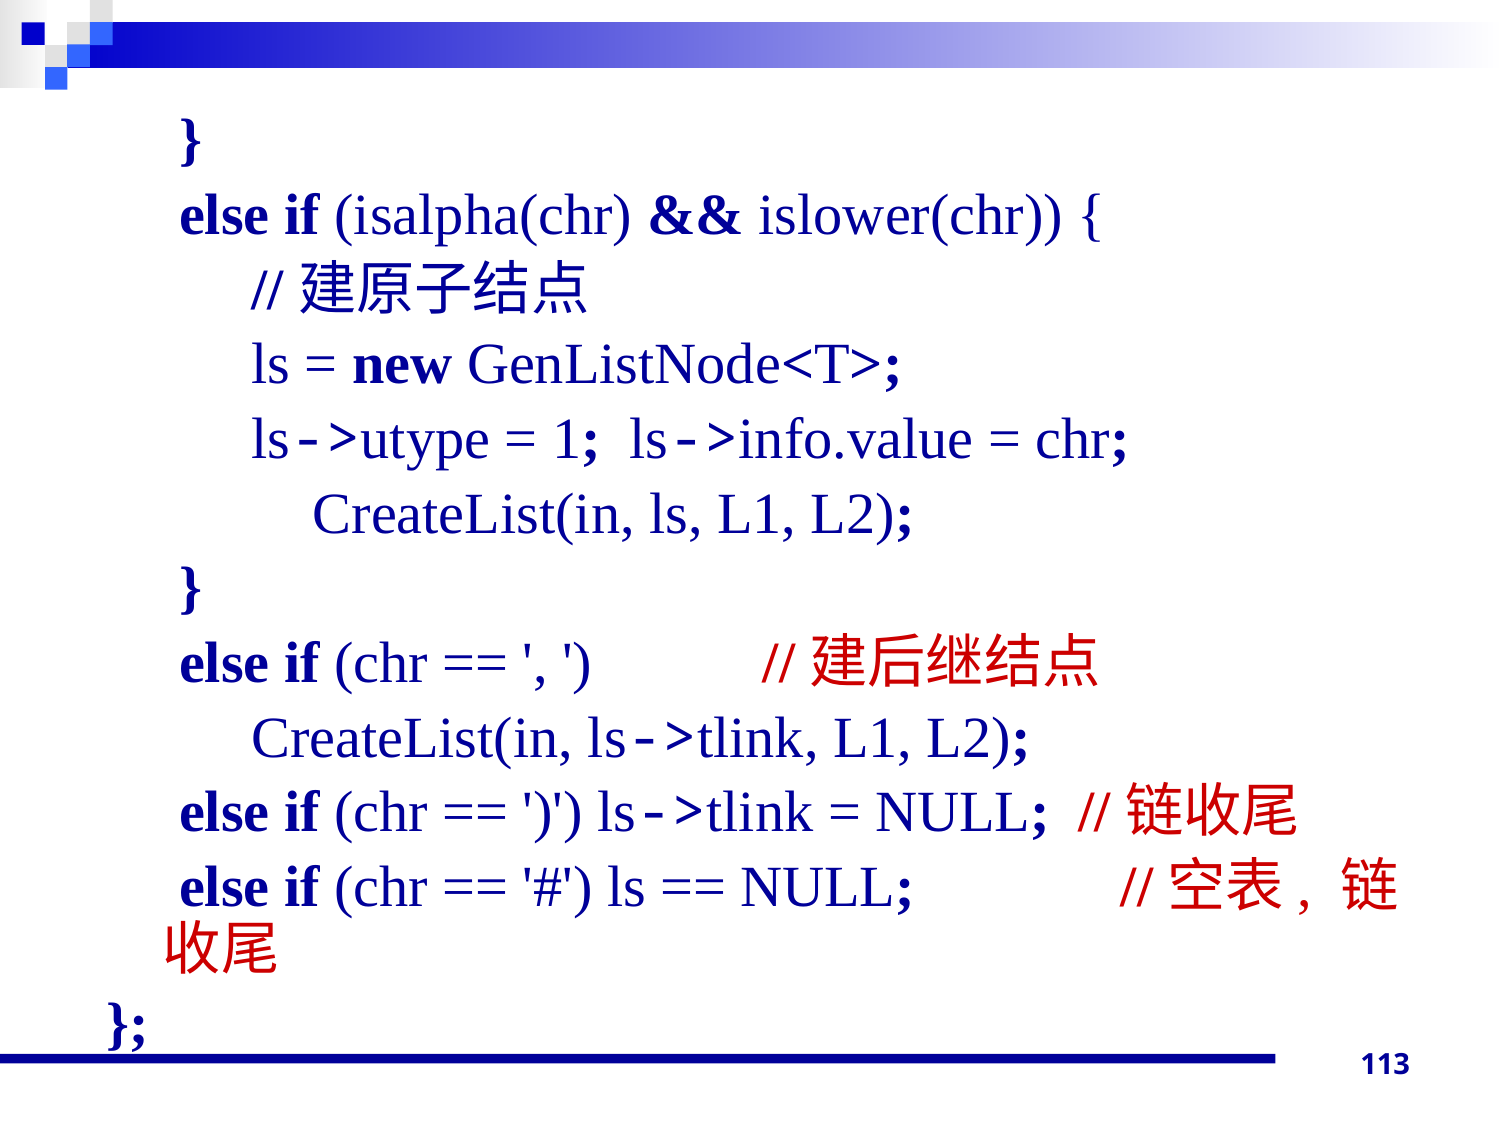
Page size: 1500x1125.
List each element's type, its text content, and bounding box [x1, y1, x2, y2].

list } else if (isalpha(chr) && islower(chr)) { //建原子结点 ls = new GenListNode<T>; ls->utype = 1; ls->info.value = chr; CreateList(in, ls, L1, L2); } else if (chr == ', ') //建后继结点 CreateList(in, ls->tlink, L1, L2); else if (chr == ')') ls->tlink = NULL; //链收尾 else if (chr == '#') ls == NULL; //空表, 链收尾 }; [91, 102, 1442, 1055]
slide_number 113 [1074, 1055, 1425, 1093]
